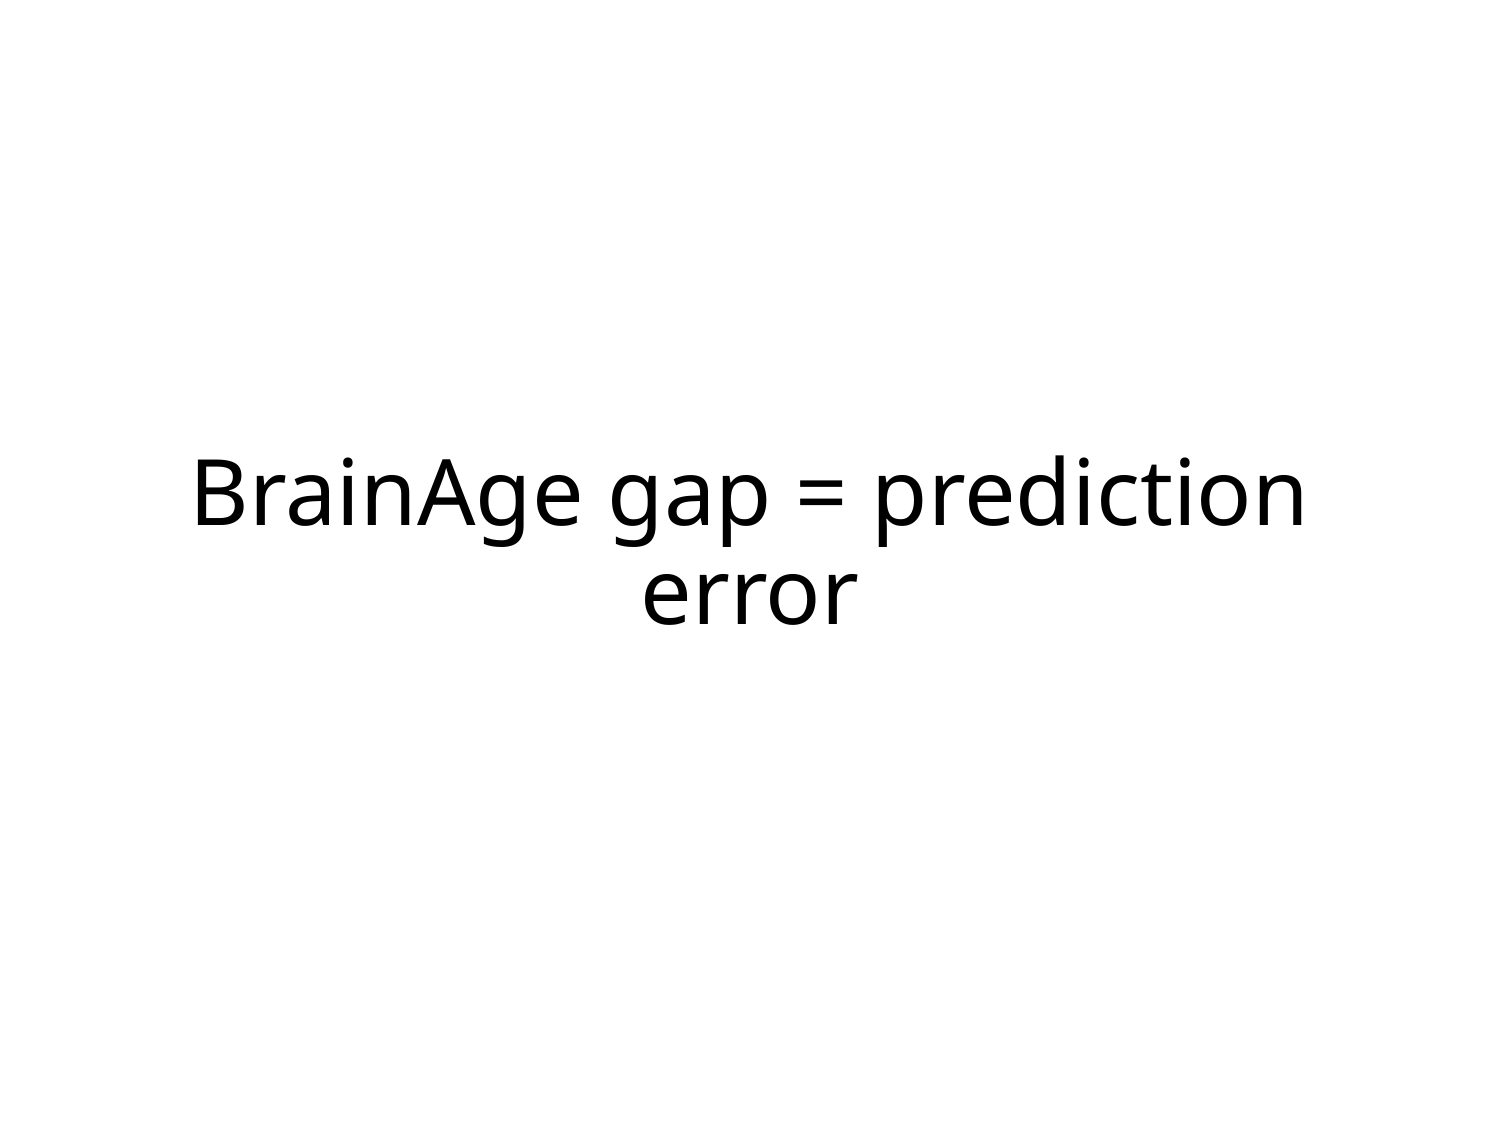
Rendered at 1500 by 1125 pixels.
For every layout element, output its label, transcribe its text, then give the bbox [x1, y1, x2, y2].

title BrainAge gap = prediction error [103, 59, 1397, 1031]
